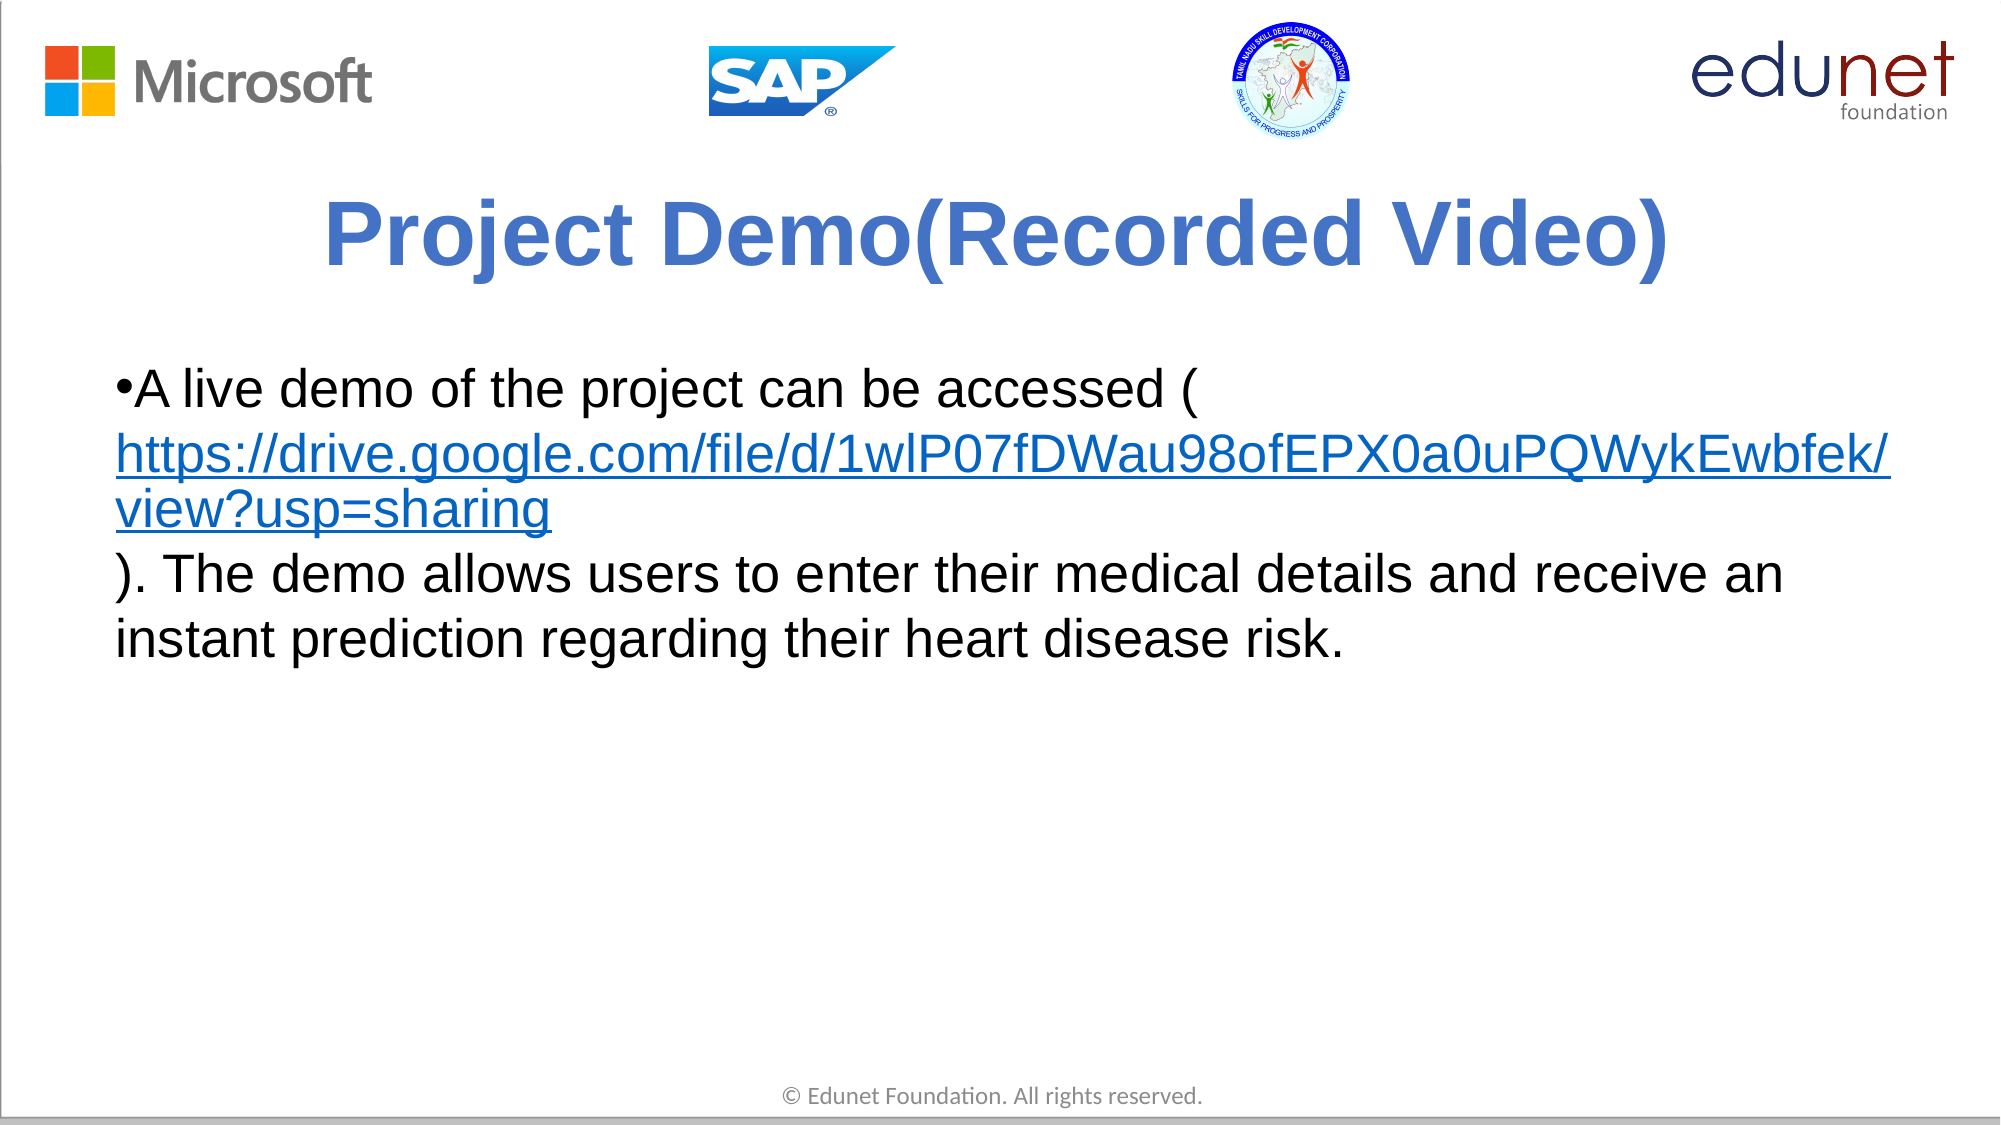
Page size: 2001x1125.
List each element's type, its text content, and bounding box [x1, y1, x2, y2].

picture [709, 48, 896, 116]
picture [45, 46, 372, 116]
picture [0, 0, 2001, 1125]
subtitle A live demo of the project can be accessed (https://drive.google.com/file/d/1wlP07fDWau98ofEPX0a0uPQWykEwbfek/view?usp=sharing). The demo allows users to enter their medical details and receive an instant prediction regarding their heart disease risk. [100, 346, 1931, 1063]
title Project Demo(Recorded Video) [247, 158, 1748, 293]
picture [1686, 37, 1957, 125]
footer © Edunet Foundation. All rights reserved. [655, 1065, 1331, 1125]
picture [1232, 22, 1350, 140]
